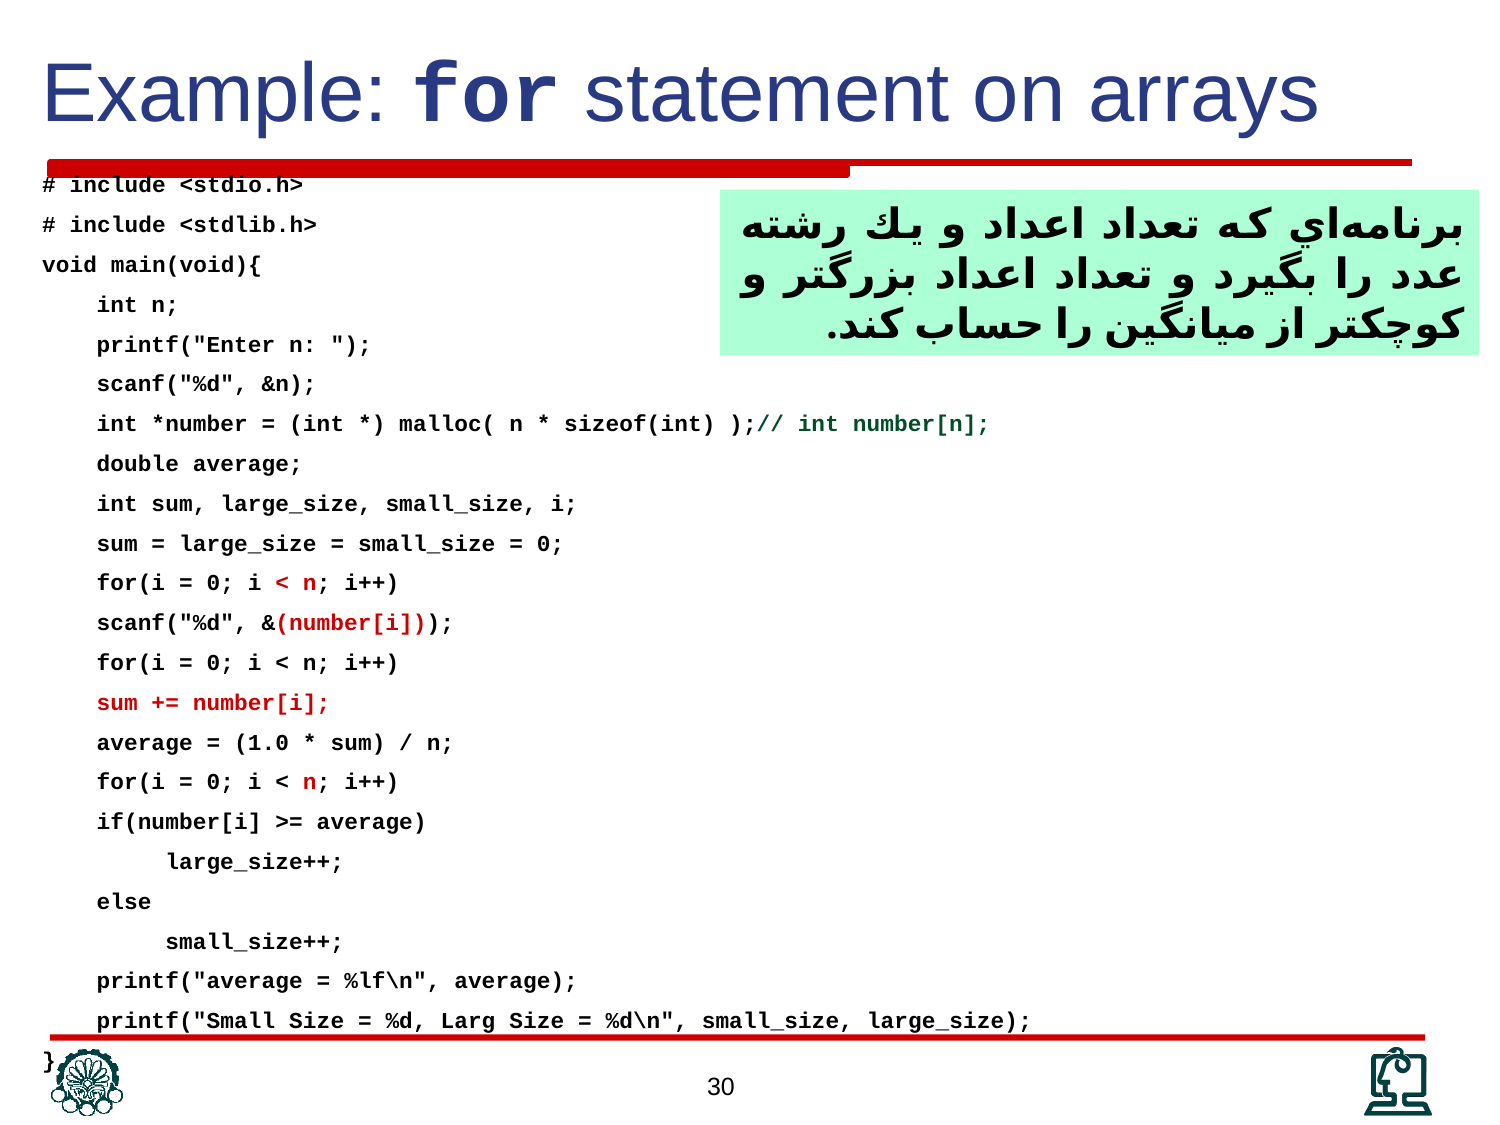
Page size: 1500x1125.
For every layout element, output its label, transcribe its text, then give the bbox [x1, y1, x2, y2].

picture [1362, 1045, 1438, 1119]
title Example: for statement on arrays [41, 48, 1425, 142]
list # include <stdio.h> # include <stdlib.h> void main(void){ int n; printf("Enter n: "); scanf("%d", &n); int *number = (int *) malloc( n * sizeof(int) );// int number[n]; double average; int sum, large_size, small_size, i; sum = large_size = small_size = 0; for(i = 0; i < n; i++) scanf("%d", &(number[i])); for(i = 0; i < n; i++) sum += number[i]; average = (1.0 * sum) / n; for(i = 0; i < n; i++) if(number[i] >= average) large_size++; else small_size++; printf("average = %lf\n", average); printf("Small Size = %d, Larg Size = %d\n", small_size, large_size); } [41, 175, 1425, 1077]
text_box برنامه‌اي كه تعداد اعداد و يك رشته عدد را بگيرد و تعداد اعداد بزرگتر و كوچكتر از ميانگين را حساب كند. [1425, 189, 1480, 355]
picture [50, 1077, 125, 1118]
text_box 30 [650, 1077, 750, 1103]
